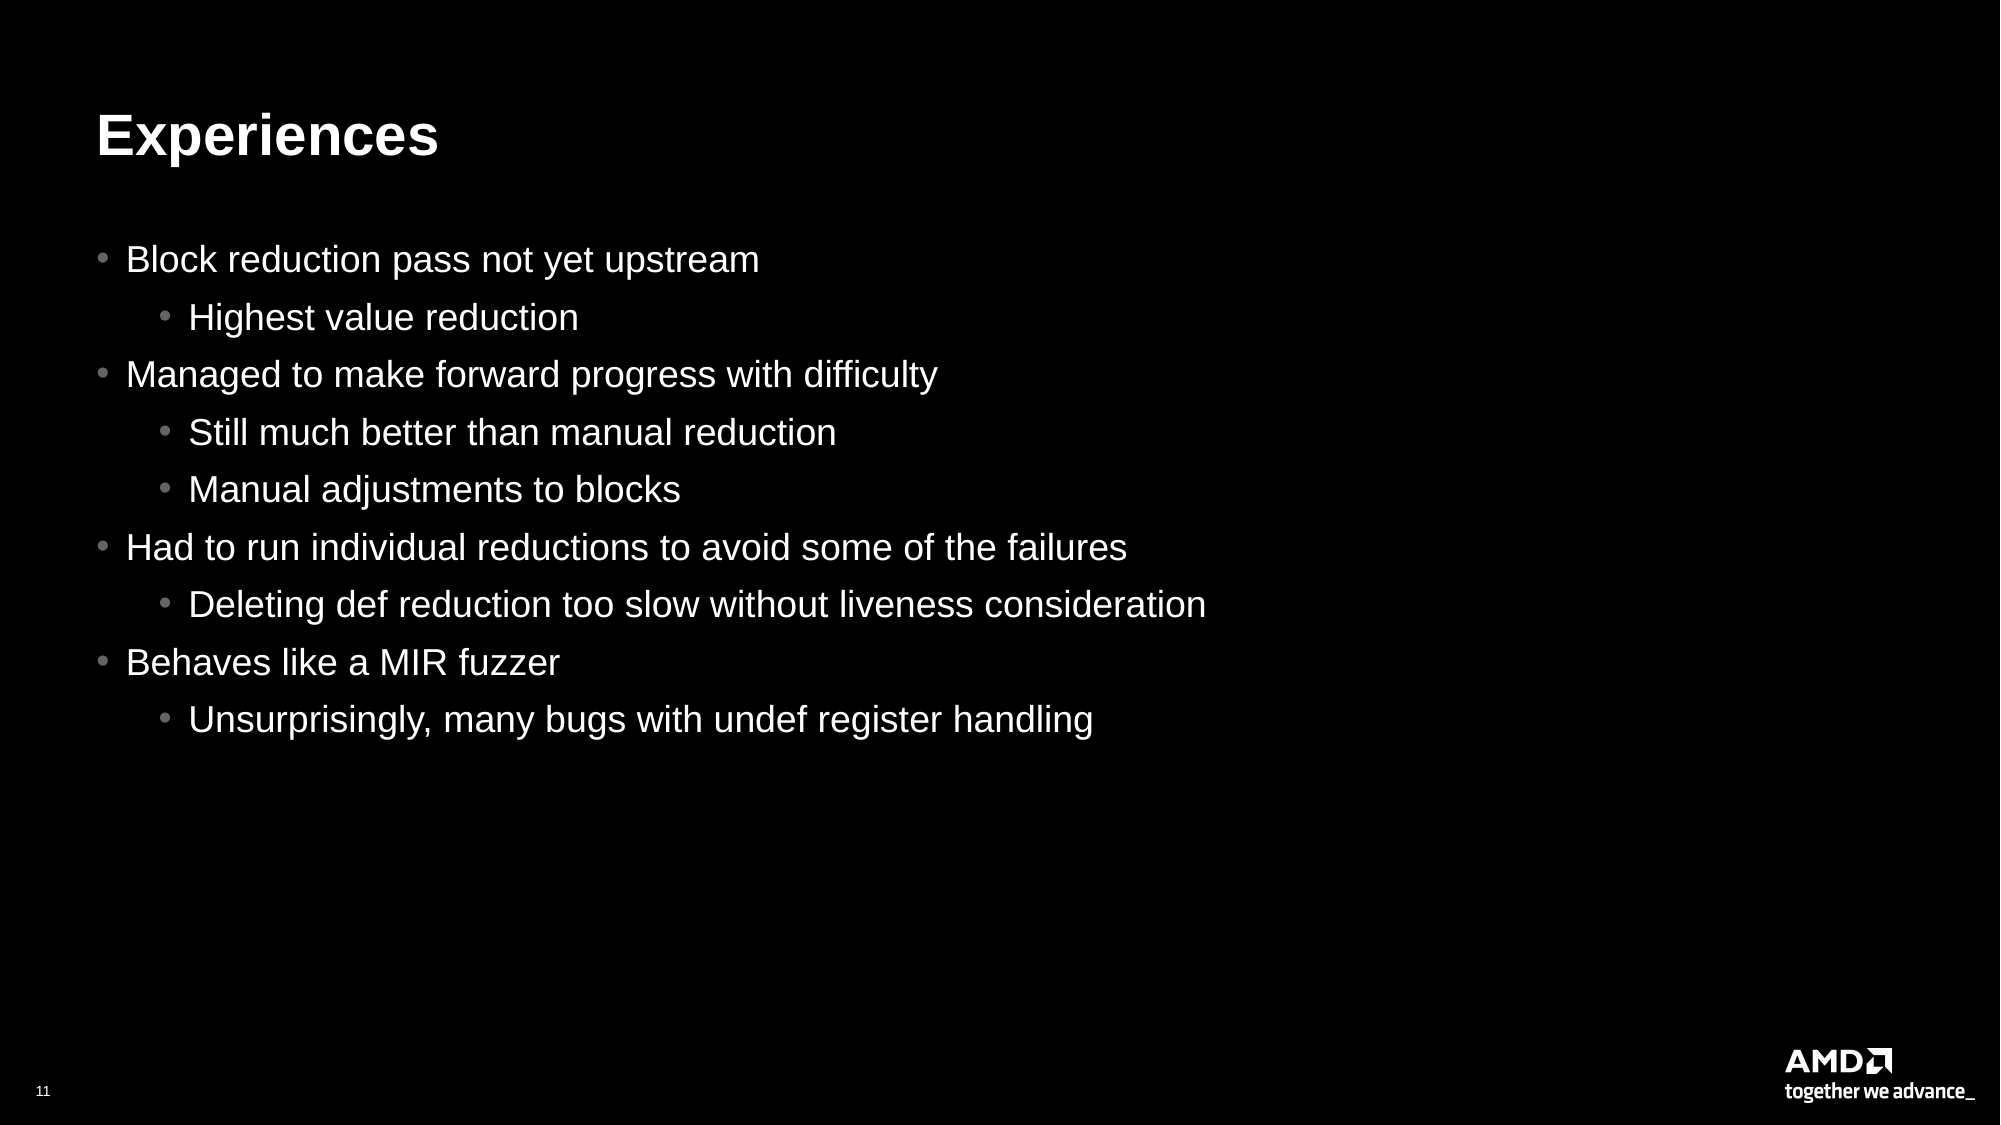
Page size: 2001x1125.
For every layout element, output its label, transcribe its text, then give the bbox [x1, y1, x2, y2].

list Block reduction pass not yet upstream Highest value reduction Managed to make forward progress with difficulty Still much better than manual reduction Manual adjustments to blocks Had to run individual reductions to avoid some of the failures Deleting def reduction too slow without liveness consideration Behaves like a MIR fuzzer Unsurprisingly, many bugs with undef register handling [95, 234, 1905, 1029]
picture [1785, 1048, 1975, 1103]
slide_number 11 [29, 1079, 52, 1102]
title Experiences [95, 96, 1905, 169]
